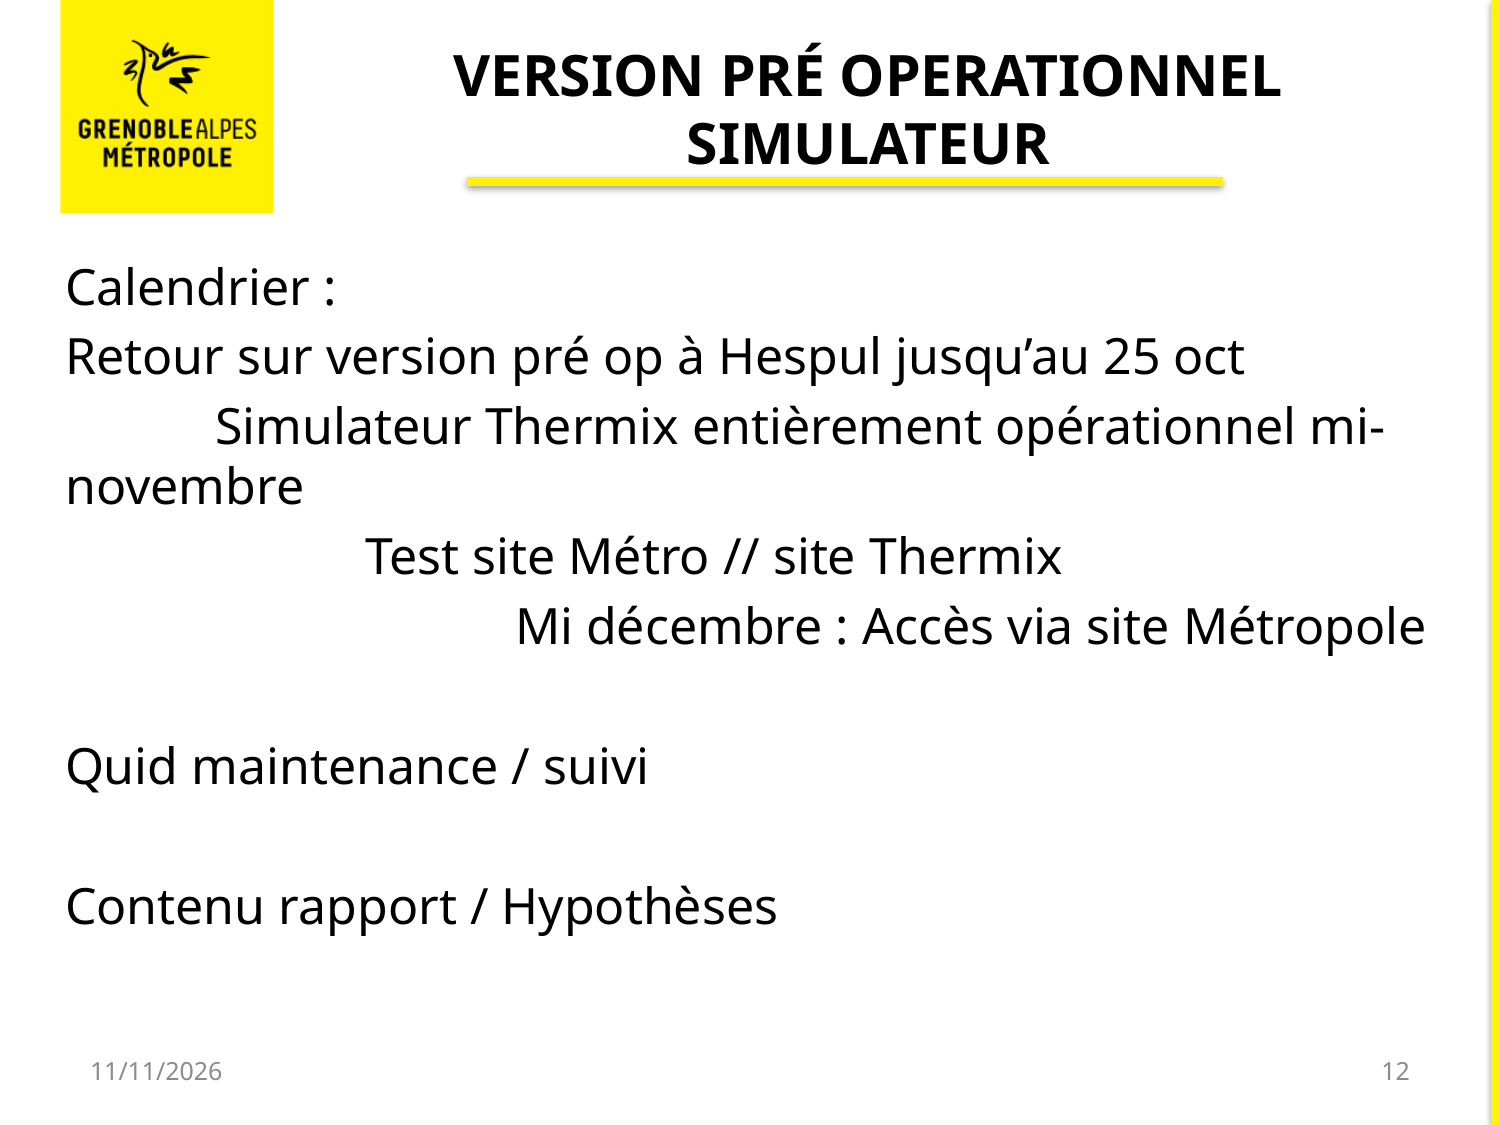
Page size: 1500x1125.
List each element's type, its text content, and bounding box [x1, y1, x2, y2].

slide_number 12 [1074, 1042, 1425, 1103]
list Calendrier : Retour sur version pré op à Hespul jusqu’au 25 oct Simulateur Thermix entièrement opérationnel mi-novembre Test site Métro // site Thermix Mi décembre : Accès via site Métropole Quid maintenance / suivi Contenu rapport / Hypothèses [41, 247, 1477, 1005]
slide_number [75, 1042, 425, 1103]
title Version pré OPERATIONNEL Simulateur [311, 30, 1425, 184]
